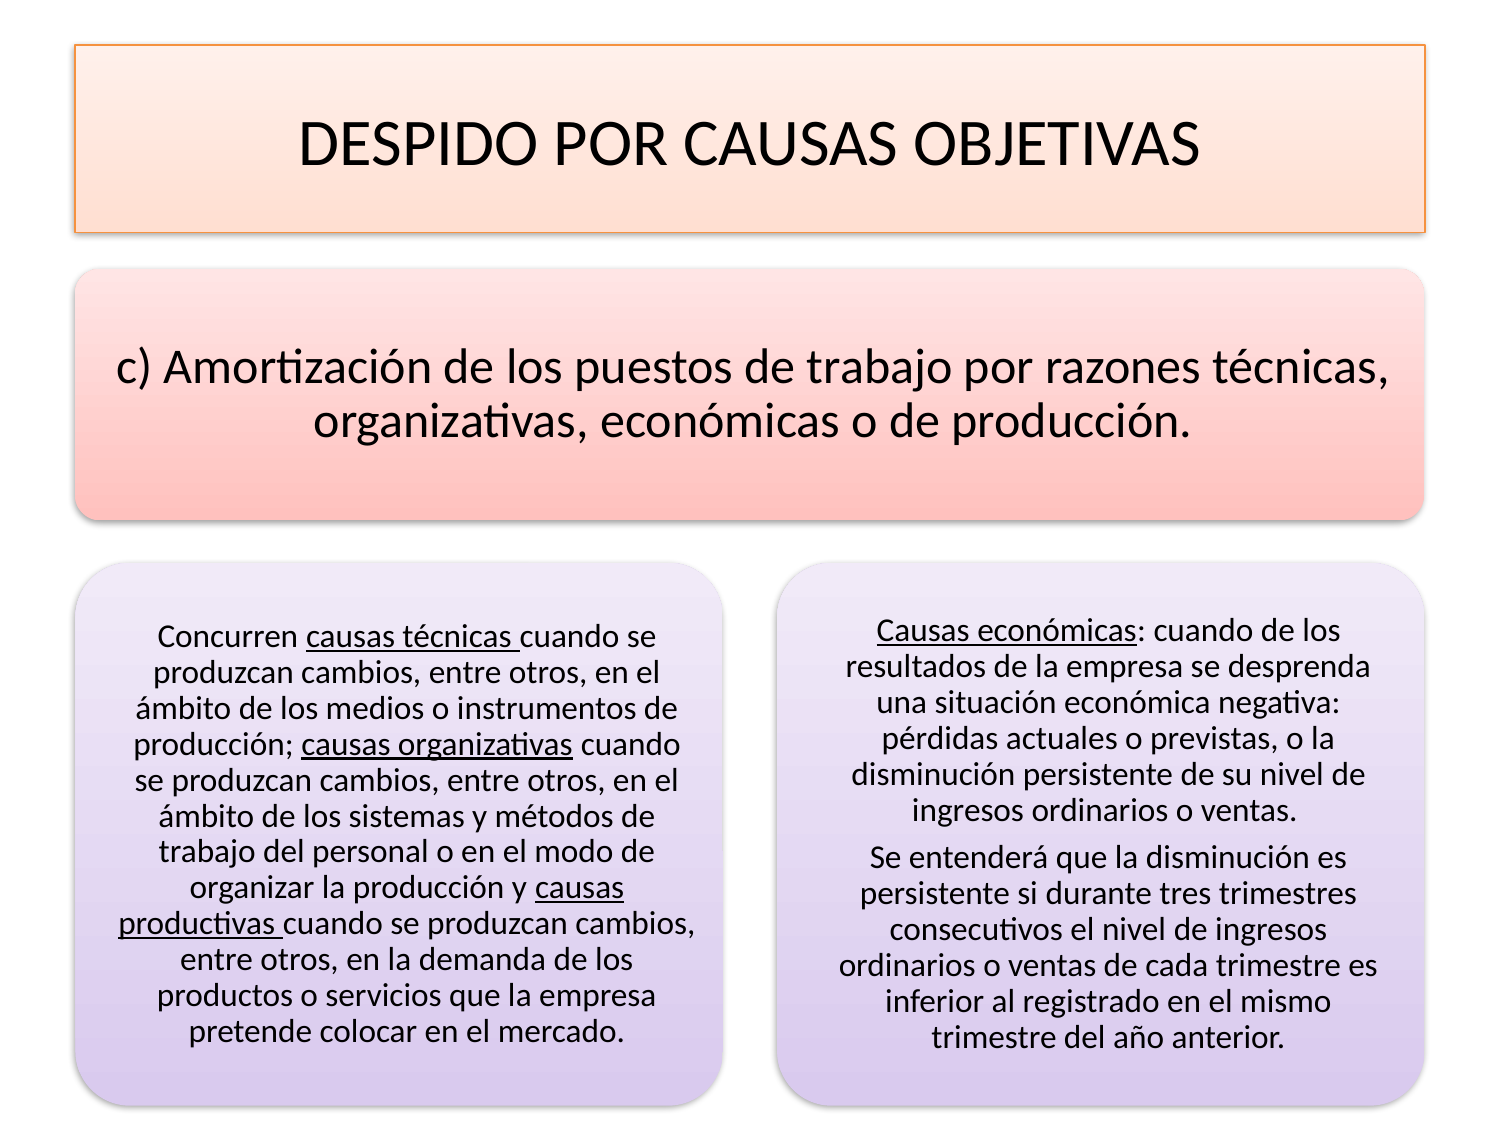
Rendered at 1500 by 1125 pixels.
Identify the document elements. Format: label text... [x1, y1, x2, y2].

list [74, 262, 1426, 1107]
title DESPIDO POR CAUSAS OBJETIVAS [74, 44, 1426, 233]
